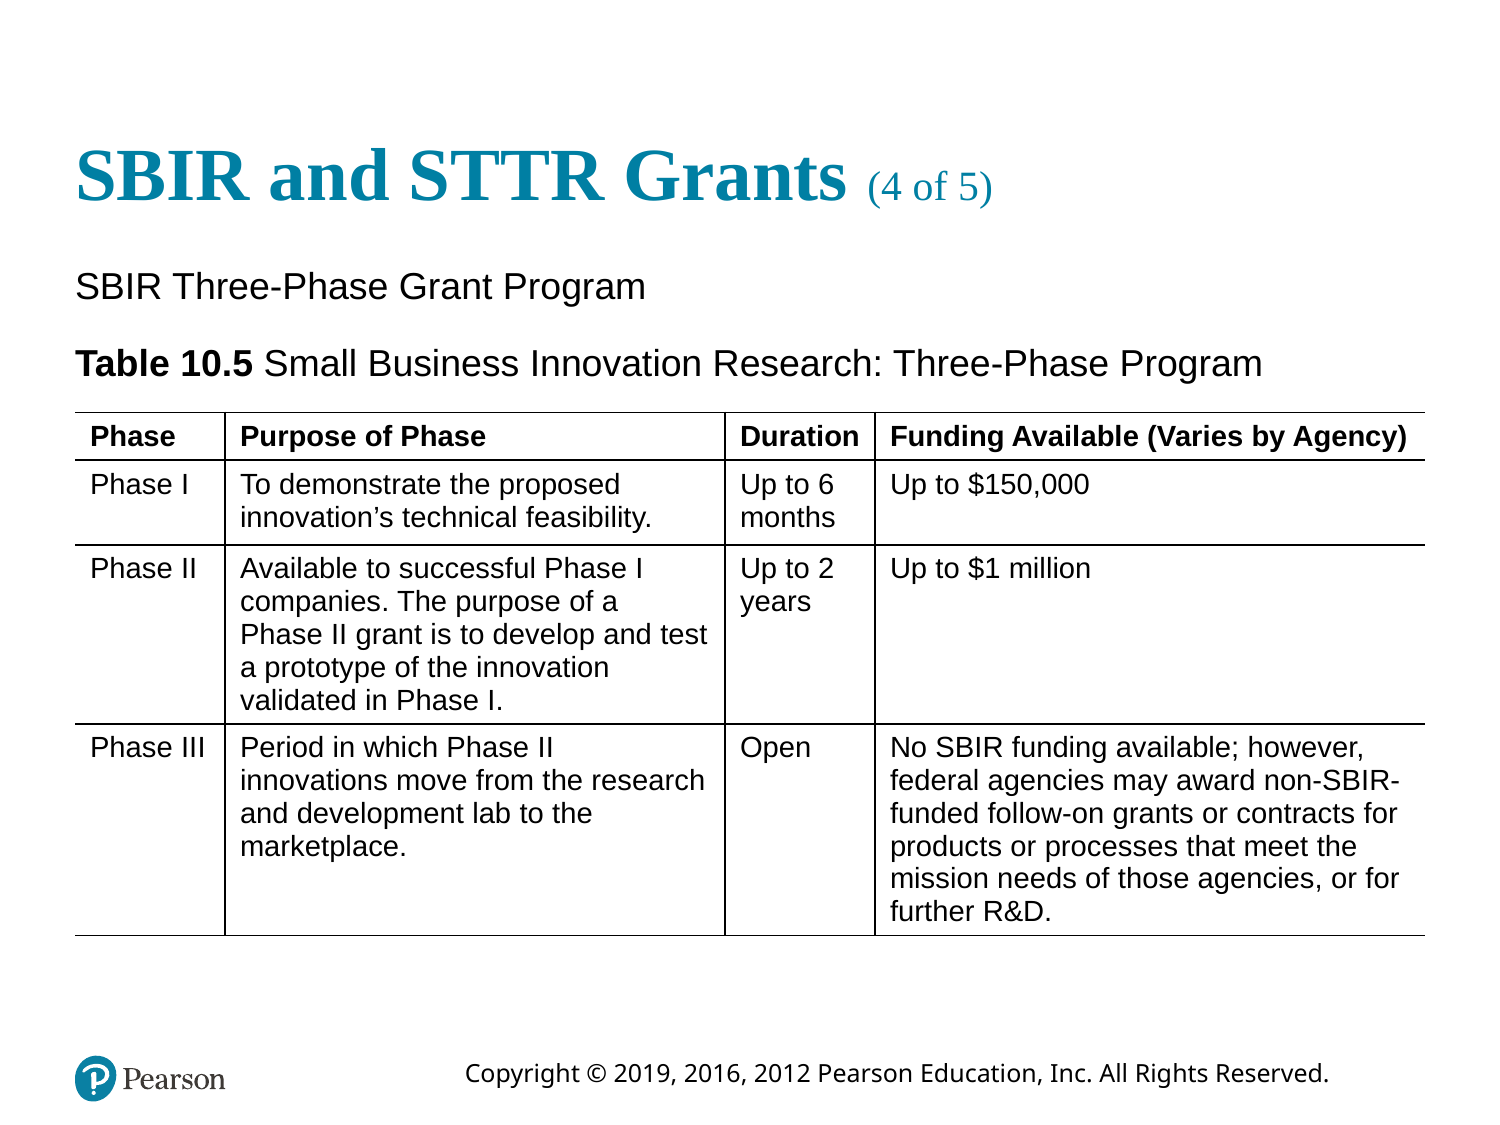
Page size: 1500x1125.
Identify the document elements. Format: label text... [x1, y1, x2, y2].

table_cell Phase II [75, 546, 224, 723]
list SBIR Three-Phase Grant Program Table 10.5 Small Business Innovation Research: Three-Phase Program [75, 262, 1425, 388]
table_cell Phase III [75, 725, 224, 935]
table_cell Period in which Phase II innovations move from the research and development lab to the marketplace. [226, 725, 724, 935]
table_cell To demonstrate the proposed innovation’s technical feasibility. [226, 461, 724, 544]
table_header Duration [726, 413, 874, 459]
table_cell No SBIR funding available; however, federal agencies may award non-SBIR-funded follow-on grants or contracts for products or processes that meet the mission needs of those agencies, or for further R&D. [876, 725, 1425, 935]
table_cell Up to $1 million [876, 546, 1425, 723]
title SBIR and STTR Grants (4 of 5) [75, 35, 1425, 216]
table_cell Up to $150,000 [876, 461, 1425, 544]
table_cell Up to 6 months [726, 461, 874, 544]
table_cell Available to successful Phase I companies. The purpose of a Phase II grant is to develop and test a prototype of the innovation validated in Phase I. [226, 546, 724, 723]
table_cell Up to 2 years [726, 546, 874, 723]
table_cell Phase I [75, 461, 224, 544]
table_header Funding Available (Varies by Agency) [876, 413, 1425, 459]
table_header Phase [75, 413, 224, 459]
table_cell Open [726, 725, 874, 935]
table_header Purpose of Phase [226, 413, 724, 459]
